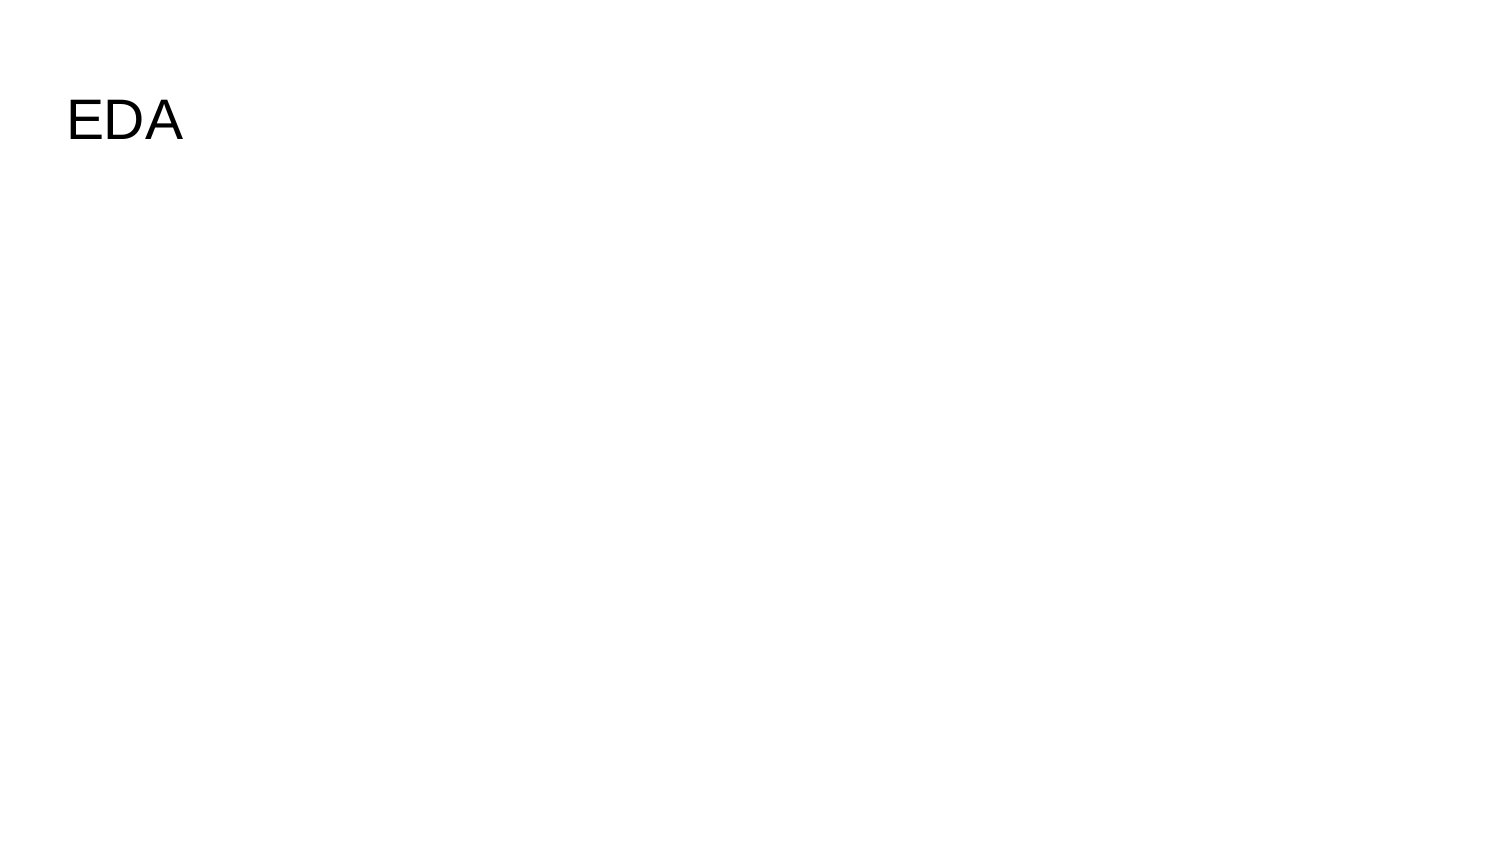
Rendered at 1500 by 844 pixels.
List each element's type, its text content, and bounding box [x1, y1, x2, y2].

title EDA [51, 72, 1449, 167]
